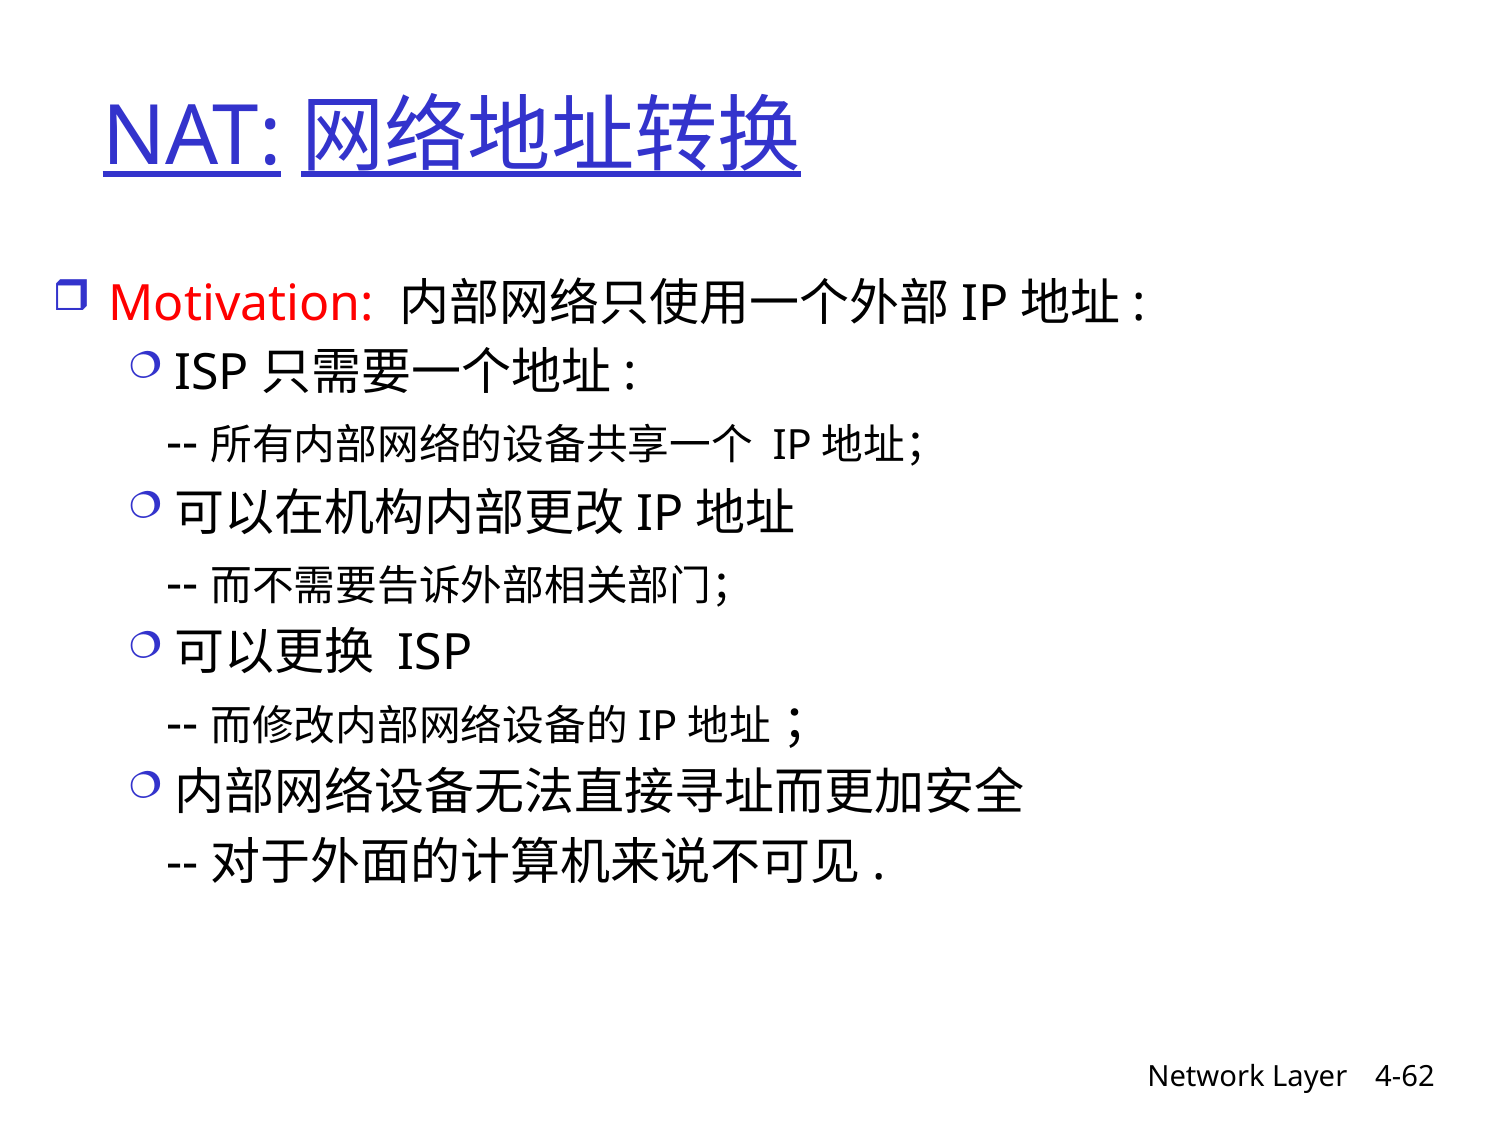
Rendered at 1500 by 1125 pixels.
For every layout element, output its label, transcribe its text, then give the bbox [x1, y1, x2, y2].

slide_number 4-62 [1338, 1049, 1451, 1125]
title NAT:网络地址转换 [87, 37, 1395, 225]
list Motivation: 内部网络只使用一个外部IP地址: ISP只需要一个地址: --所有内部网络的设备共享一个 IP地址； 可以在机构内部更改IP地址 --而不需要告诉外部相关部门； 可以更换 ISP --而修改内部网络设备的IP地址 ； 内部网络设备无法直接寻址而更加安全 --对于外面的计算机来说不可见. [37, 262, 1500, 1025]
footer Network Layer [887, 1049, 1338, 1125]
